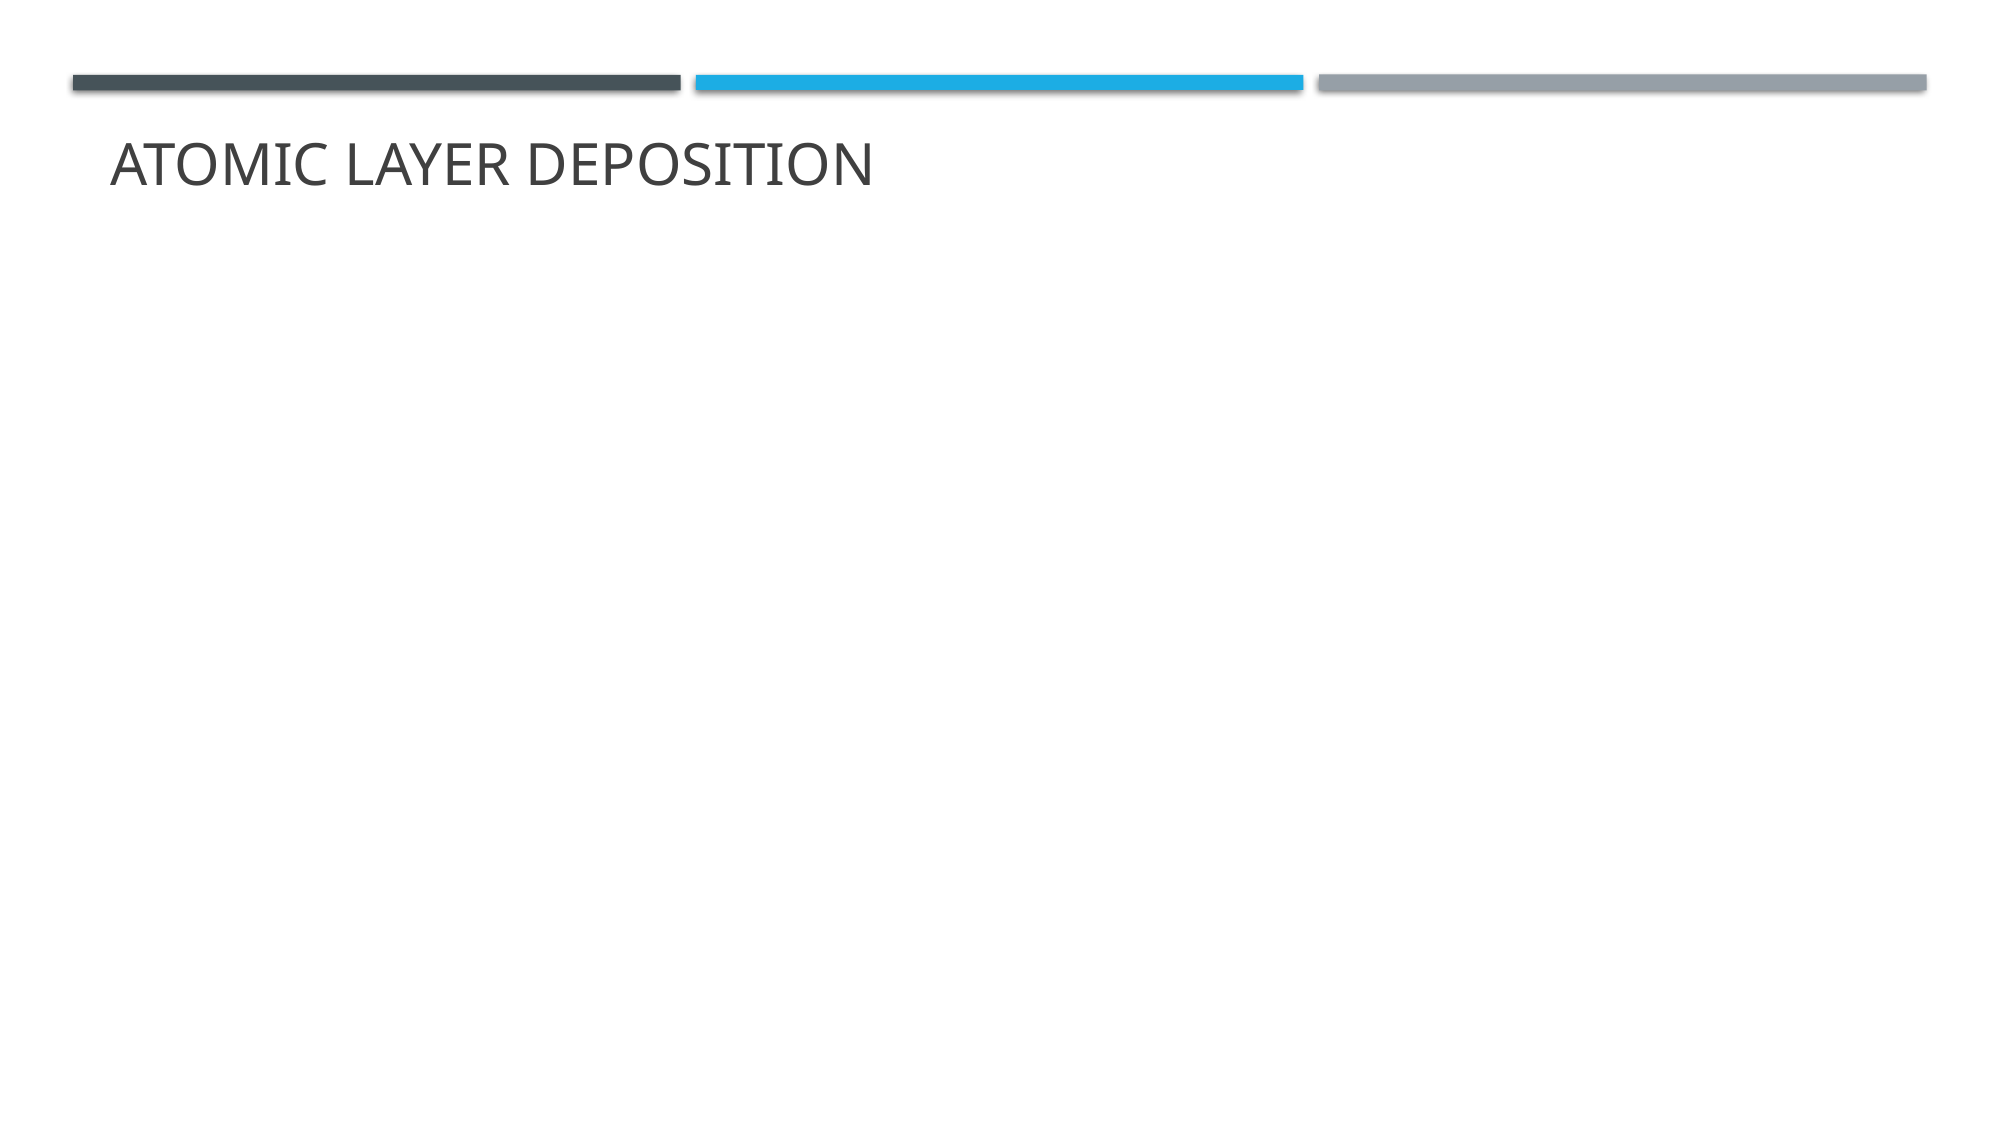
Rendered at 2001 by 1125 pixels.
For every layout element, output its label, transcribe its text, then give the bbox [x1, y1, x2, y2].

title Atomic Layer Deposition [95, 115, 1905, 205]
